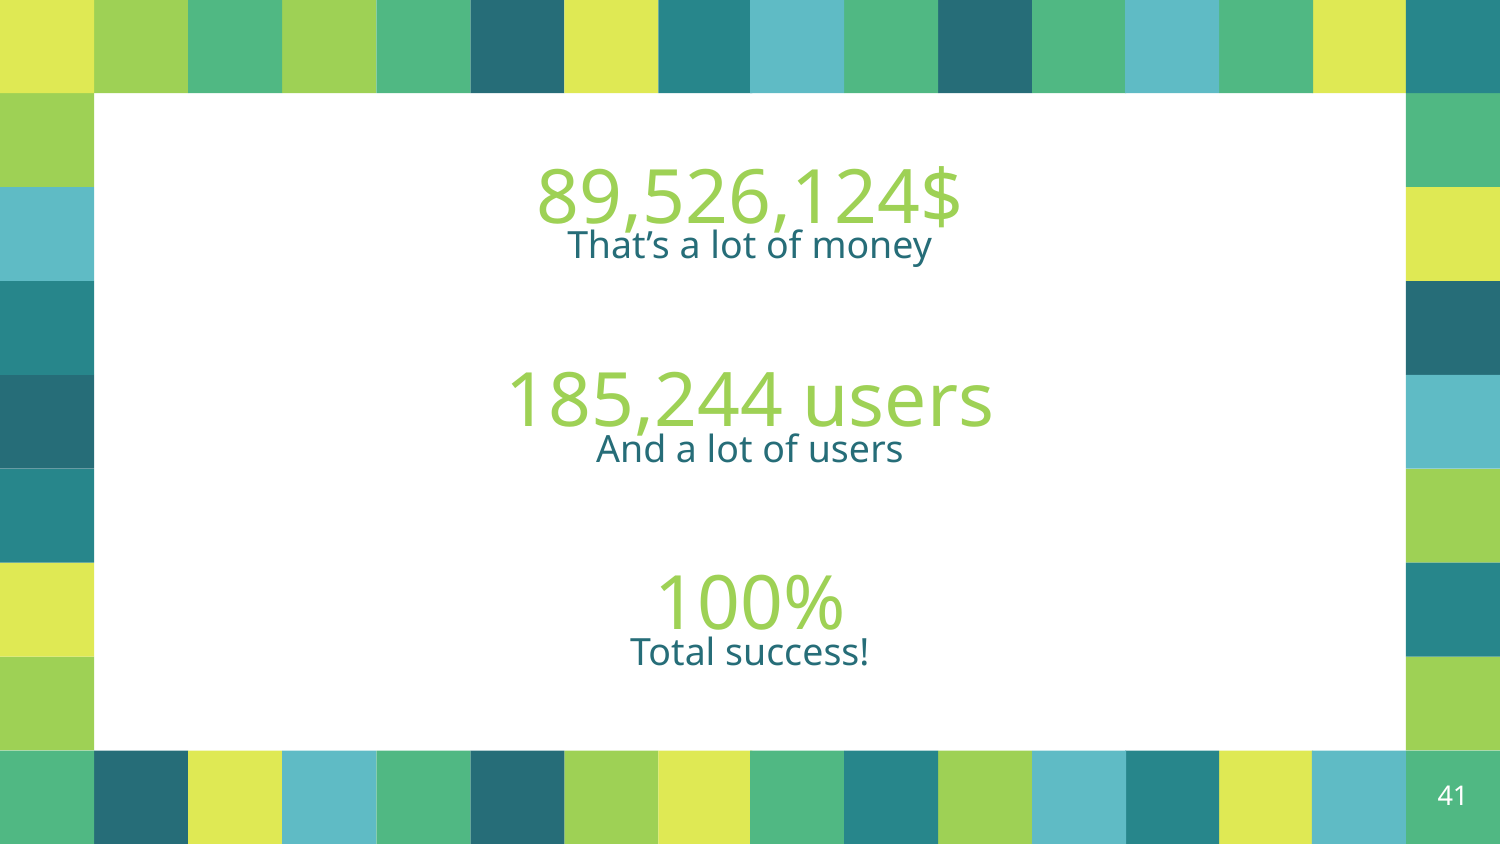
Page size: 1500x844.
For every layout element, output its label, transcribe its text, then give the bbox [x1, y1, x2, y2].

title 185,244 users [112, 309, 1388, 409]
subtitle That’s a lot of money [112, 206, 1388, 283]
subtitle And a lot of users [112, 409, 1388, 486]
title 89,526,124$ [112, 106, 1388, 206]
subtitle Total success! [112, 612, 1388, 689]
slide_number 41 [1405, 749, 1500, 844]
title 100% [112, 512, 1388, 612]
